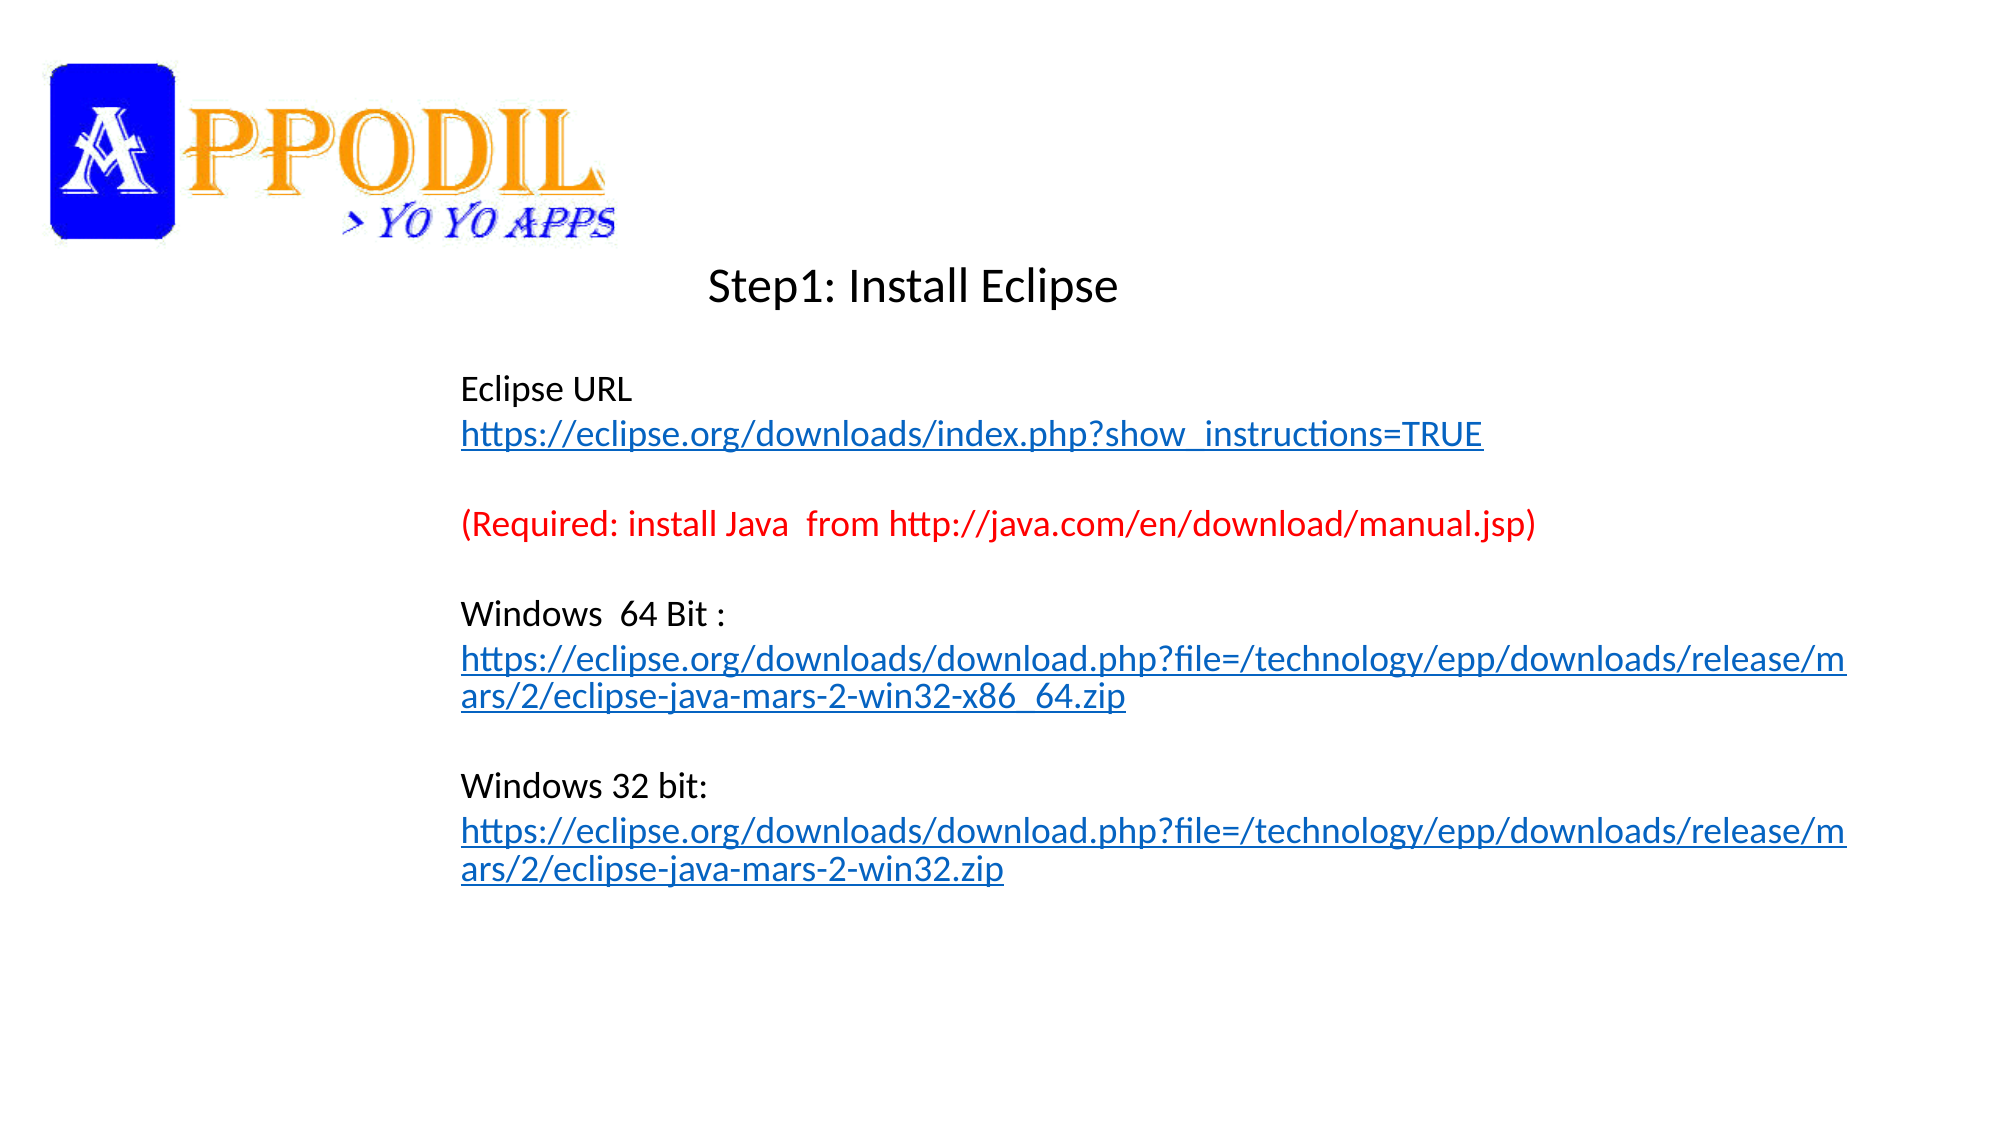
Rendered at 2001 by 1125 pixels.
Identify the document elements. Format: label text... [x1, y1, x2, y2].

picture [30, 48, 624, 252]
text_box Eclipse URL https://eclipse.org/downloads/index.php?show_instructions=TRUE (Required: install Java from http://java.com/en/download/manual.jsp) Windows 64 Bit : https://eclipse.org/downloads/download.php?file=/technology/epp/downloads/release/mars/2/eclipse-java-mars-2-win32-x86_64.zip Windows 32 bit: https://eclipse.org/downloads/download.php?file=/technology/epp/downloads/release/mars/2/eclipse-java-mars-2-win32.zip [445, 356, 1867, 911]
subtitle Step1: Install Eclipse [163, 251, 1664, 357]
